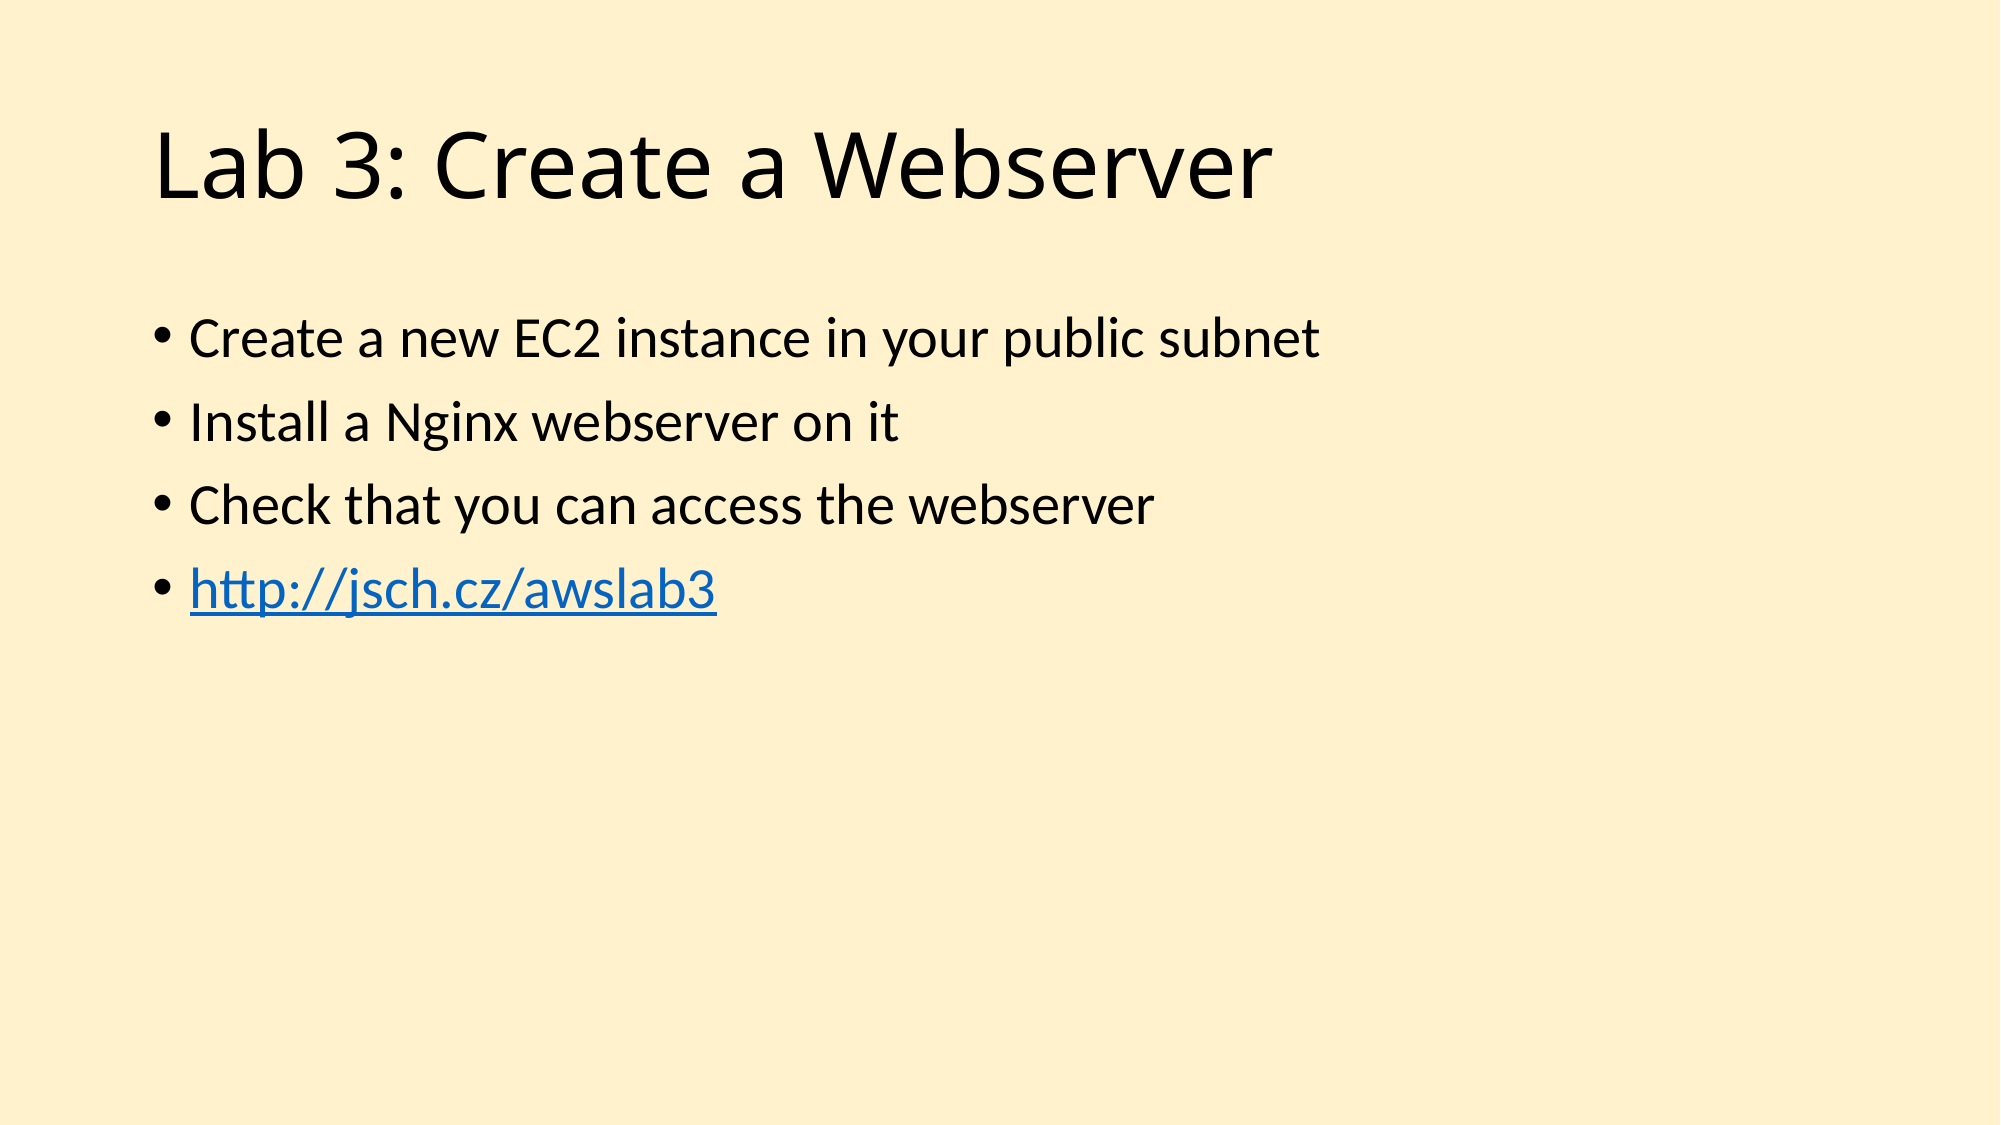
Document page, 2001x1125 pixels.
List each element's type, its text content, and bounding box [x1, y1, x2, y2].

list Create a new EC2 instance in your public subnet Install a Nginx webserver on it Check that you can access the webserver http://jsch.cz/awslab3 [137, 299, 1863, 1014]
title Lab 3: Create a Webserver [137, 59, 1863, 278]
